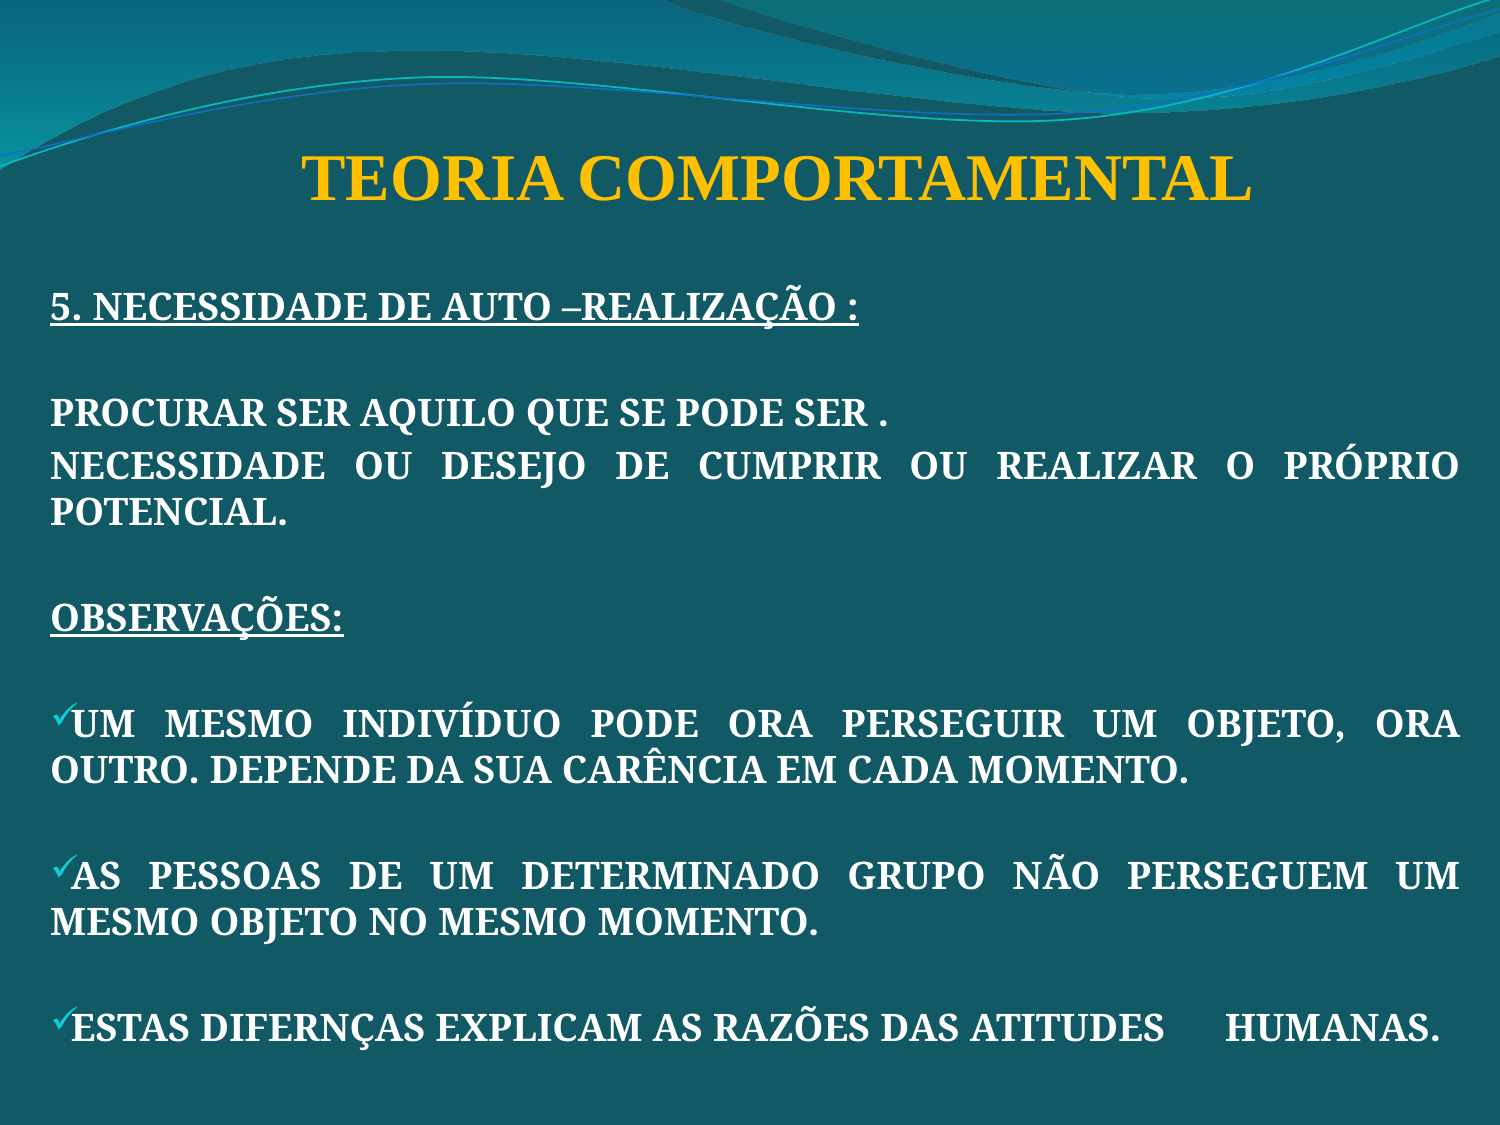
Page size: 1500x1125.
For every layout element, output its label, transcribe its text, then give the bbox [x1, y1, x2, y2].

list 5. NECESSIDADE DE AUTO –REALIZAÇÃO : PROCURAR SER AQUILO QUE SE PODE SER . NECESSIDADE OU DESEJO DE CUMPRIR OU REALIZAR O PRÓPRIO POTENCIAL. OBSERVAÇÕES: UM MESMO INDIVÍDUO PODE ORA PERSEGUIR UM OBJETO, ORA OUTRO. DEPENDE DA SUA CARÊNCIA EM CADA MOMENTO. AS PESSOAS DE UM DETERMINADO GRUPO NÃO PERSEGUEM UM MESMO OBJETO NO MESMO MOMENTO. ESTAS DIFERNÇAS EXPLICAM AS RAZÕES DAS ATITUDES HUMANAS. [35, 275, 1477, 1079]
text_box TEORIA COMPORTAMENTAL [132, 126, 1424, 222]
